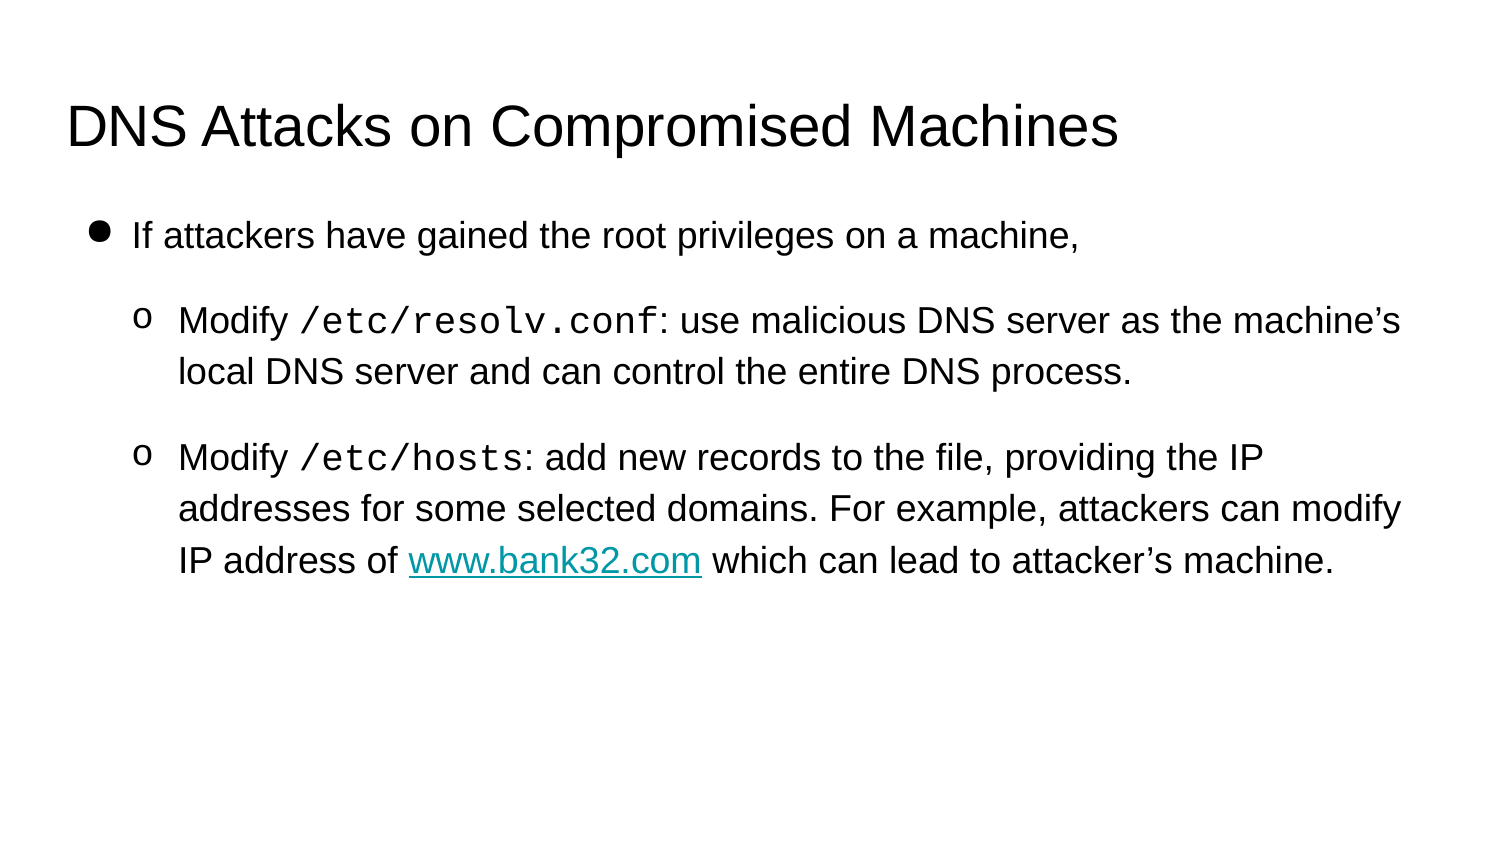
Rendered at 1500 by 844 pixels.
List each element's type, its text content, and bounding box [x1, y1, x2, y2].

list If attackers have gained the root privileges on a machine, Modify /etc/resolv.conf: use malicious DNS server as the machine’s local DNS server and can control the entire DNS process. Modify /etc/hosts: add new records to the file, providing the IP addresses for some selected domains. For example, attackers can modify IP address of www.bank32.com which can lead to attacker’s machine. [51, 189, 1449, 750]
title DNS Attacks on Compromised Machines [51, 72, 1449, 167]
